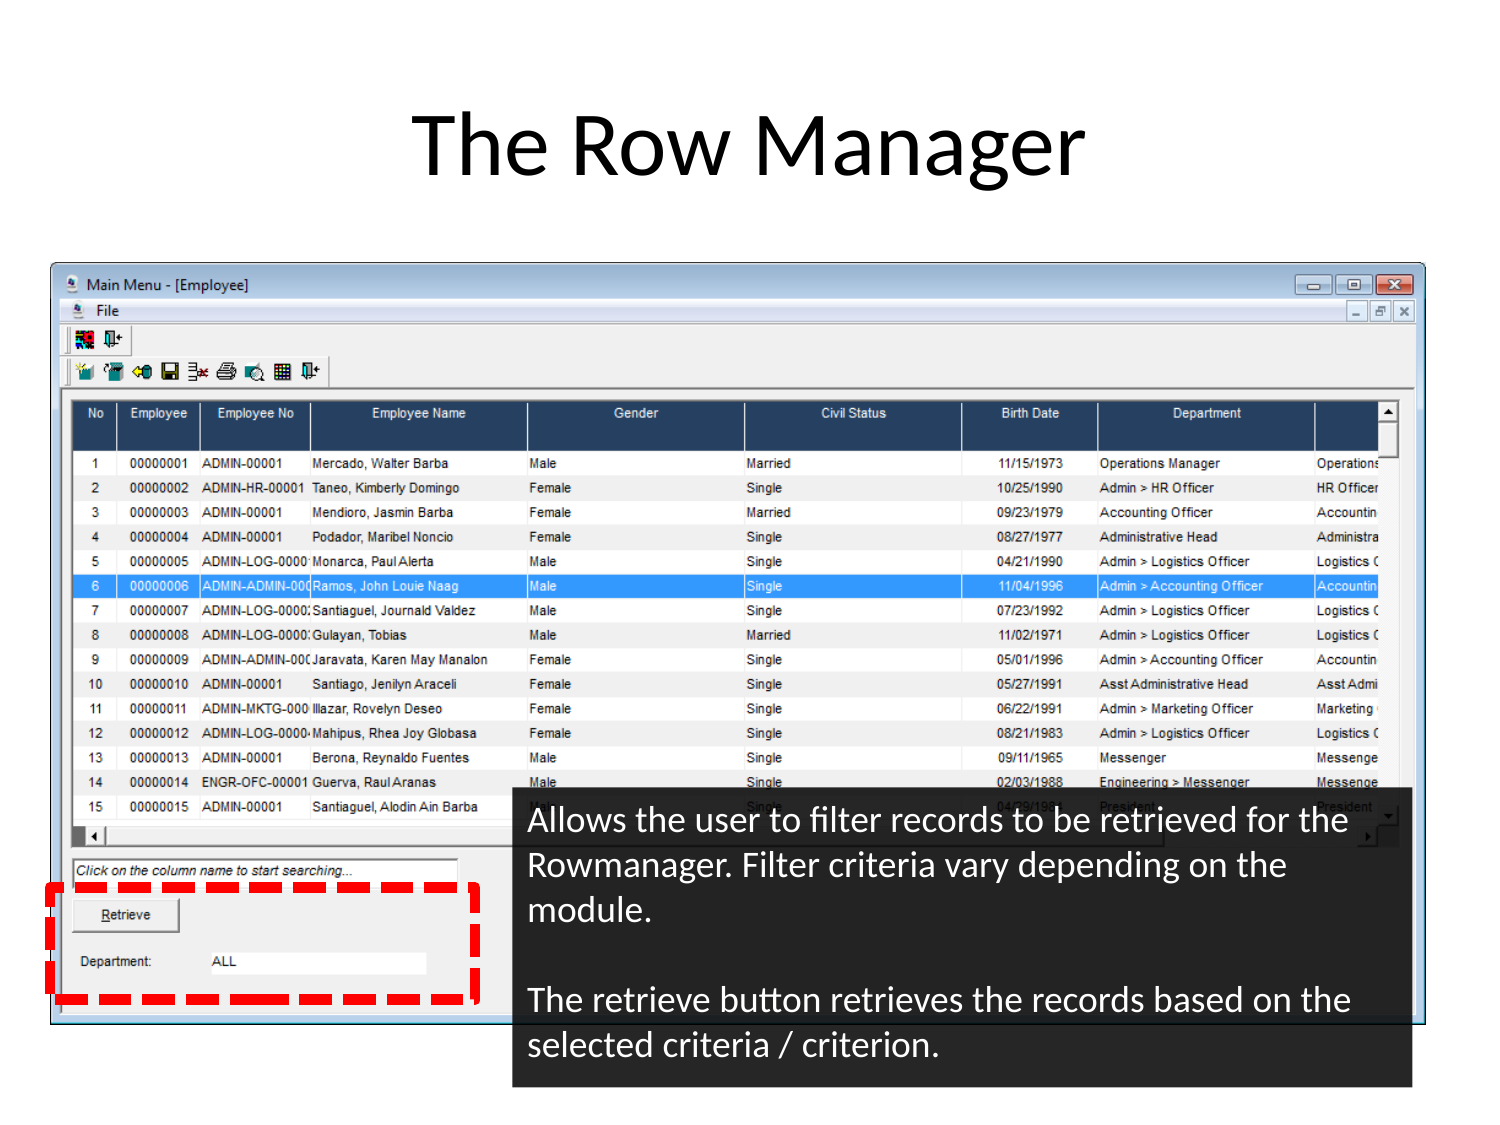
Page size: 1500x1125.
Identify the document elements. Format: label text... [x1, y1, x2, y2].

picture [49, 262, 1426, 1026]
text_box Allows the user to filter records to be retrieved for the Rowmanager. Filter criteria vary depending on the module. The retrieve button retrieves the records based on the selected criteria / criterion. [510, 1035, 1414, 1089]
title The Row Manager [75, 45, 1425, 233]
